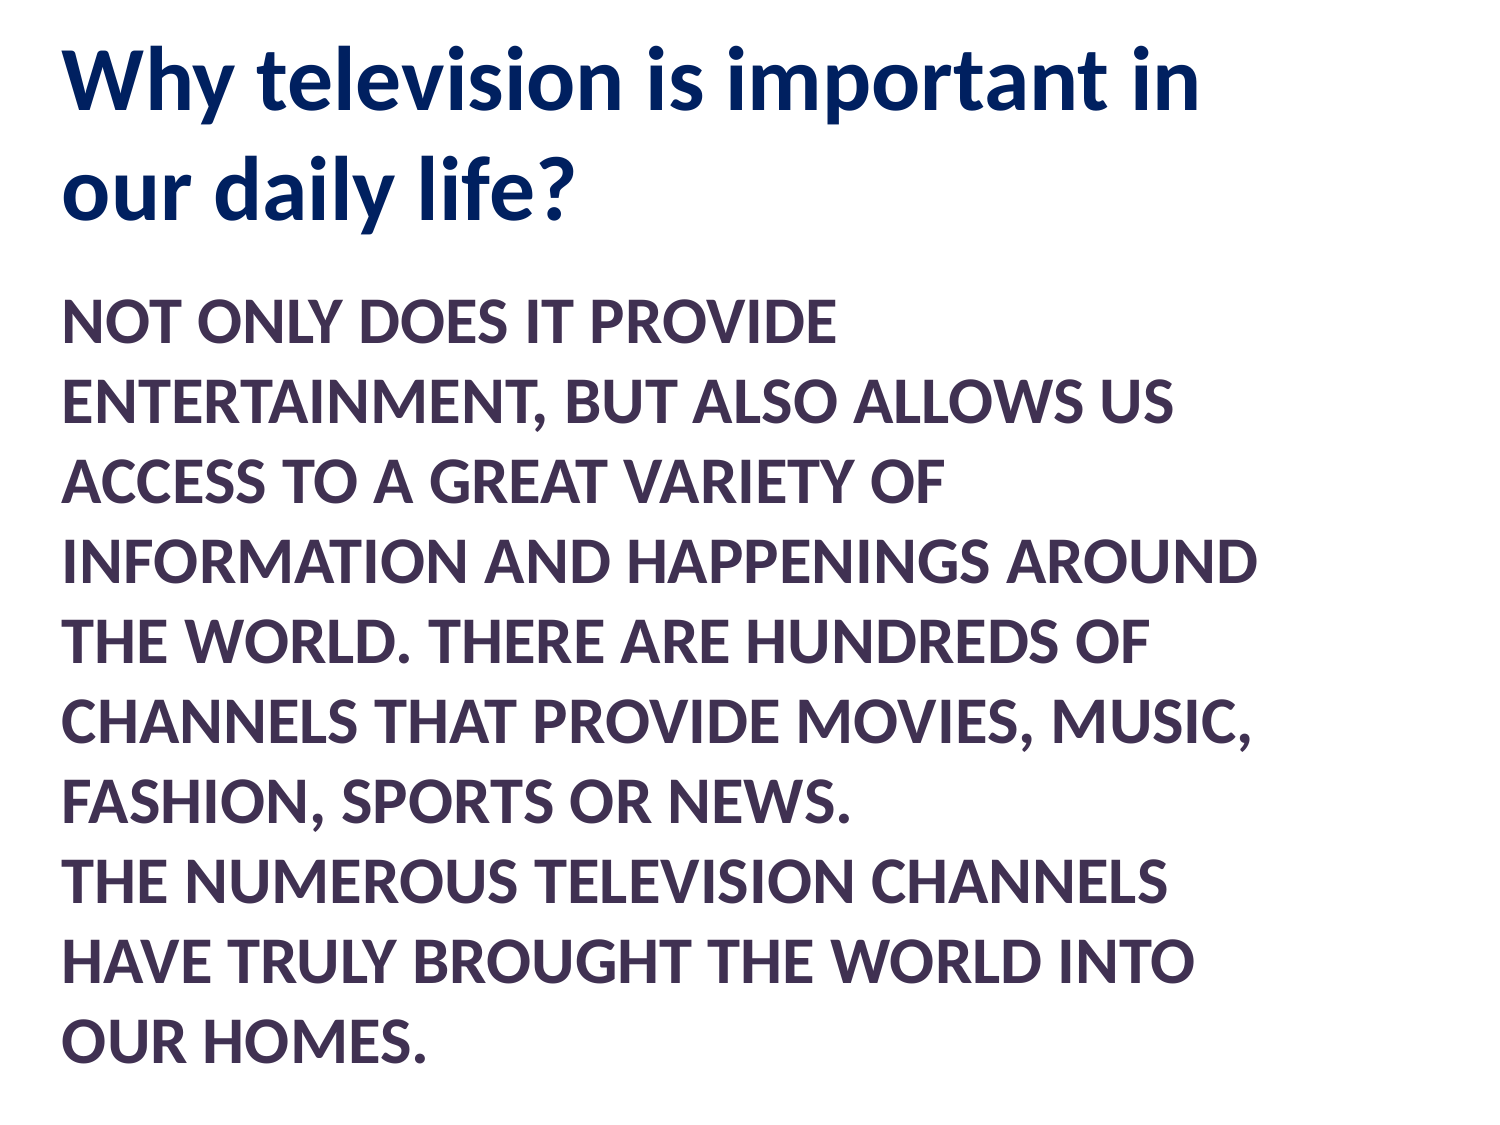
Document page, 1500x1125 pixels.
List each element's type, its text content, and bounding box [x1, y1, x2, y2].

title Not only does it provide entertainment, but also allows us access to a great variety of information and happenings around the world. There are hundreds of channels that provide movies, music, fashion, sports or news. The numerous television channels have truly brought the world into our homes. [46, 269, 1322, 493]
list Why television is important in our daily life? [46, 0, 1322, 247]
